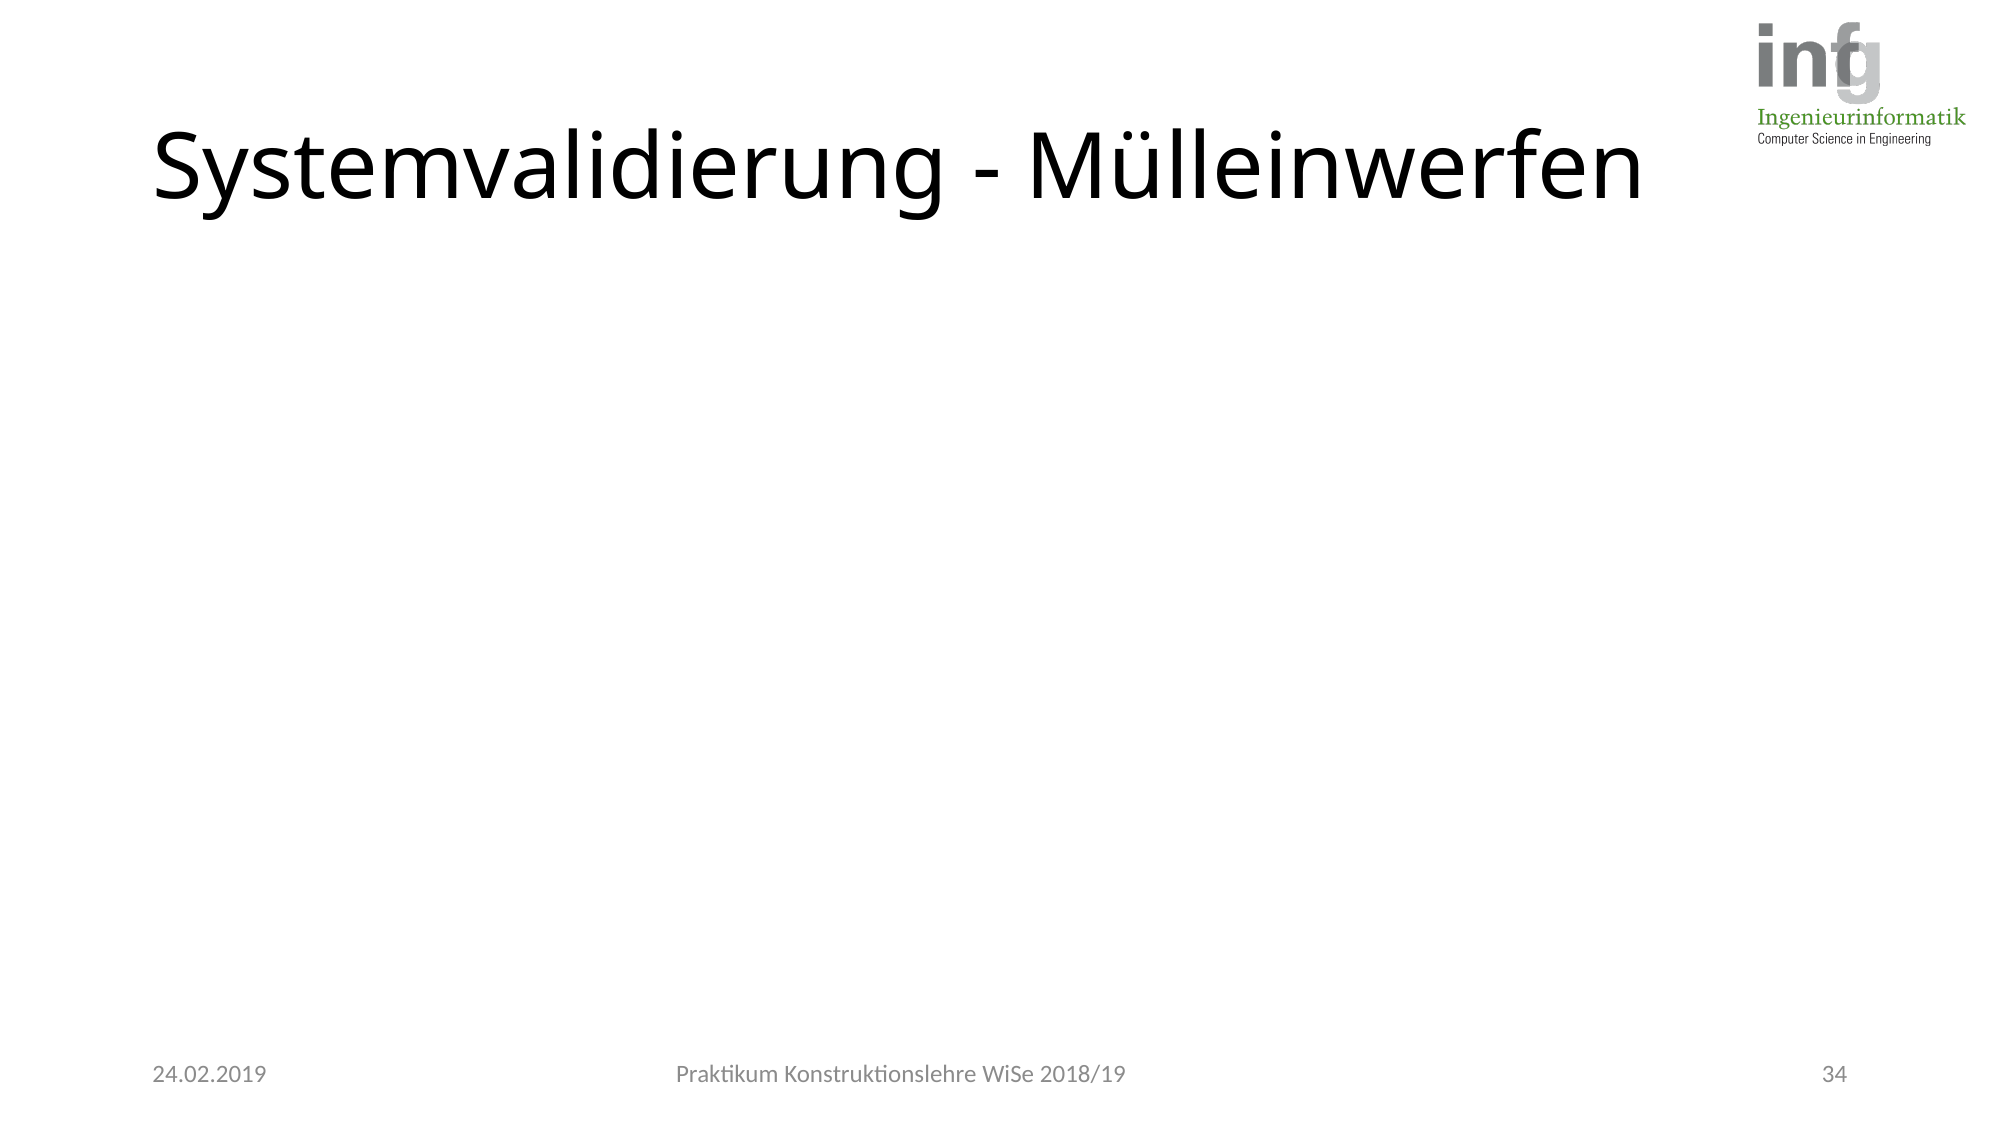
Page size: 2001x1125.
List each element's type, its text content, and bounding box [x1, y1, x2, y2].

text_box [137, 1042, 1863, 1103]
picture [1758, 22, 1966, 146]
title Systemvalidierung - Mülleinwerfen [137, 59, 1863, 278]
